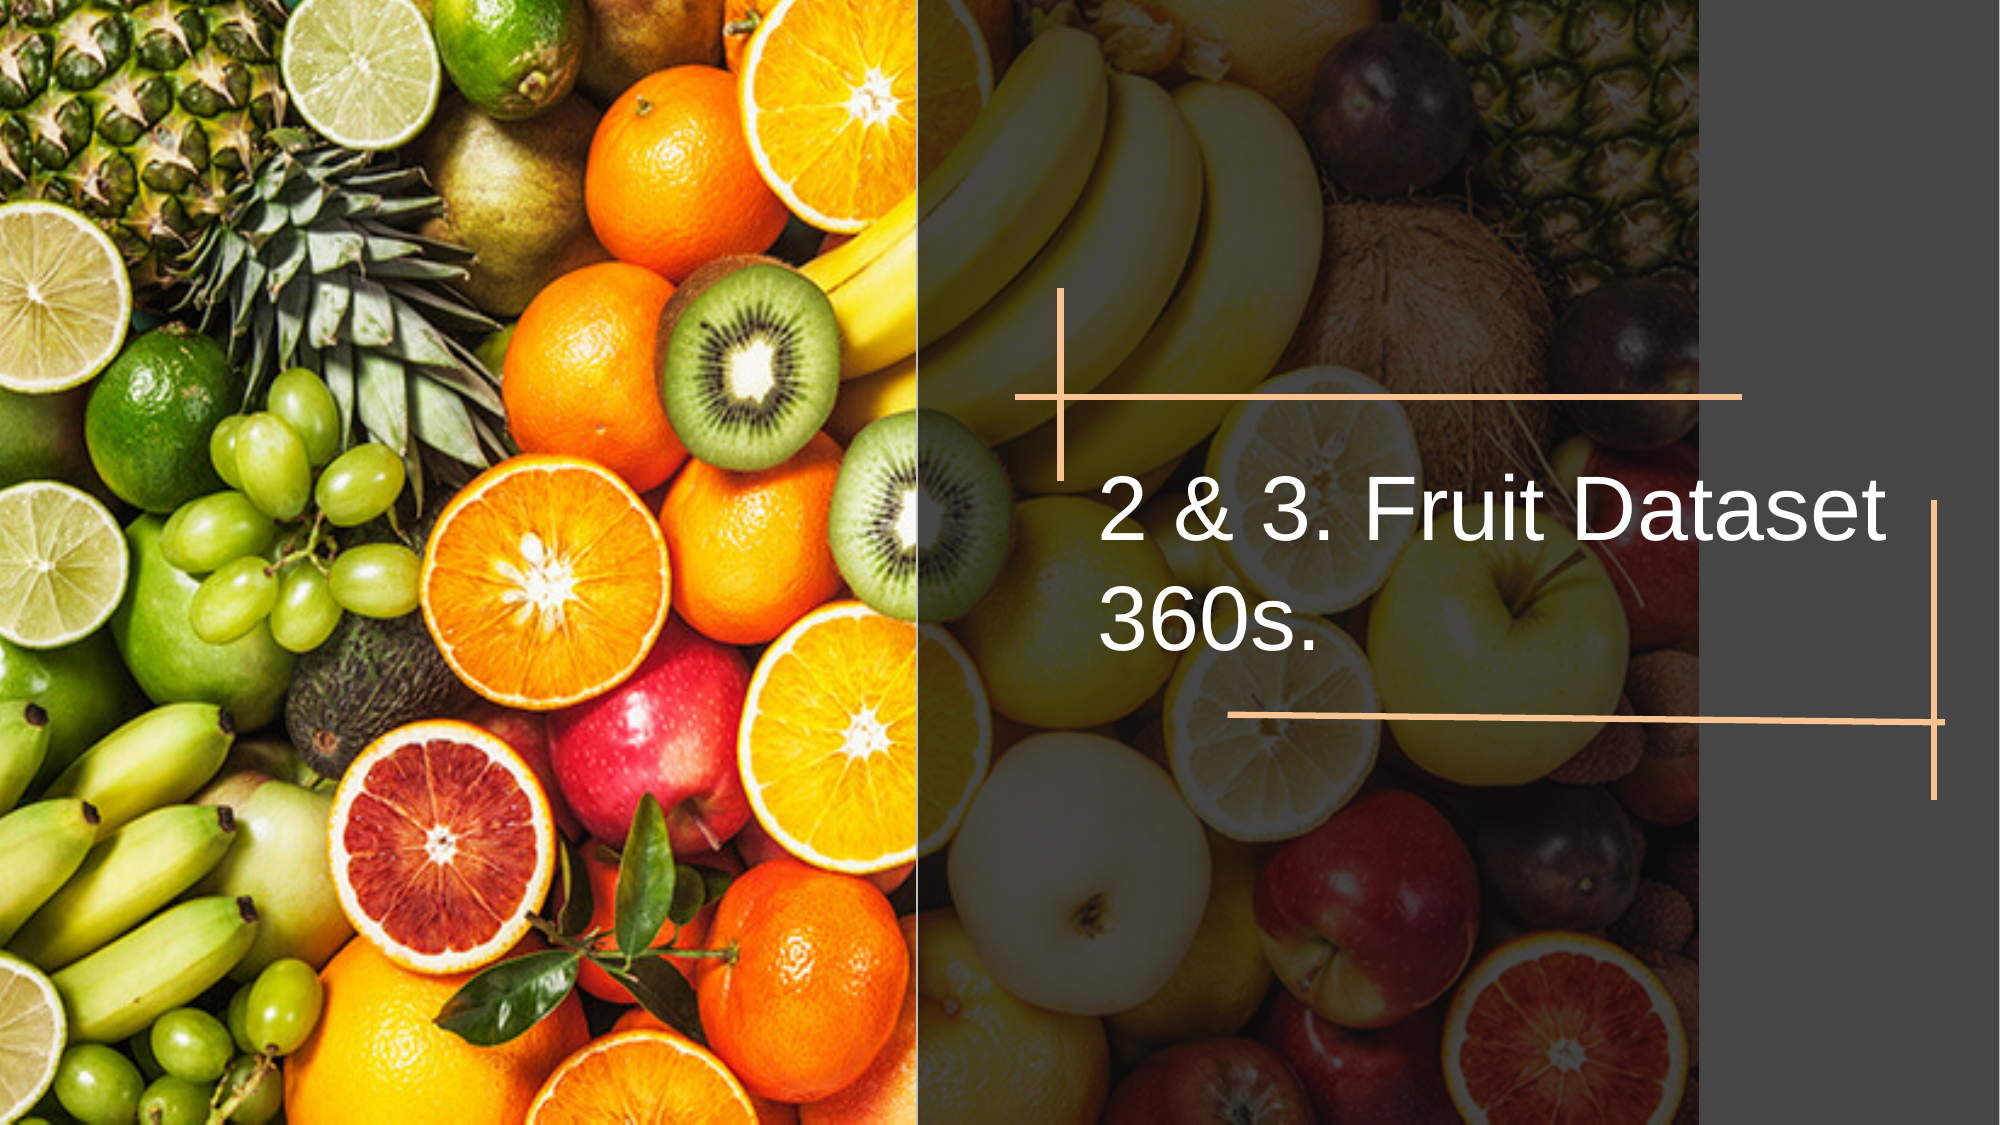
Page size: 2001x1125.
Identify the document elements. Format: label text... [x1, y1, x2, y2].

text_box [1934, 714, 1945, 723]
text_box 2 & 3. Fruit Dataset 360s. [1699, 441, 1945, 676]
text_box [1699, 0, 2000, 1125]
picture [0, 0, 1699, 1125]
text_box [1227, 714, 1933, 723]
